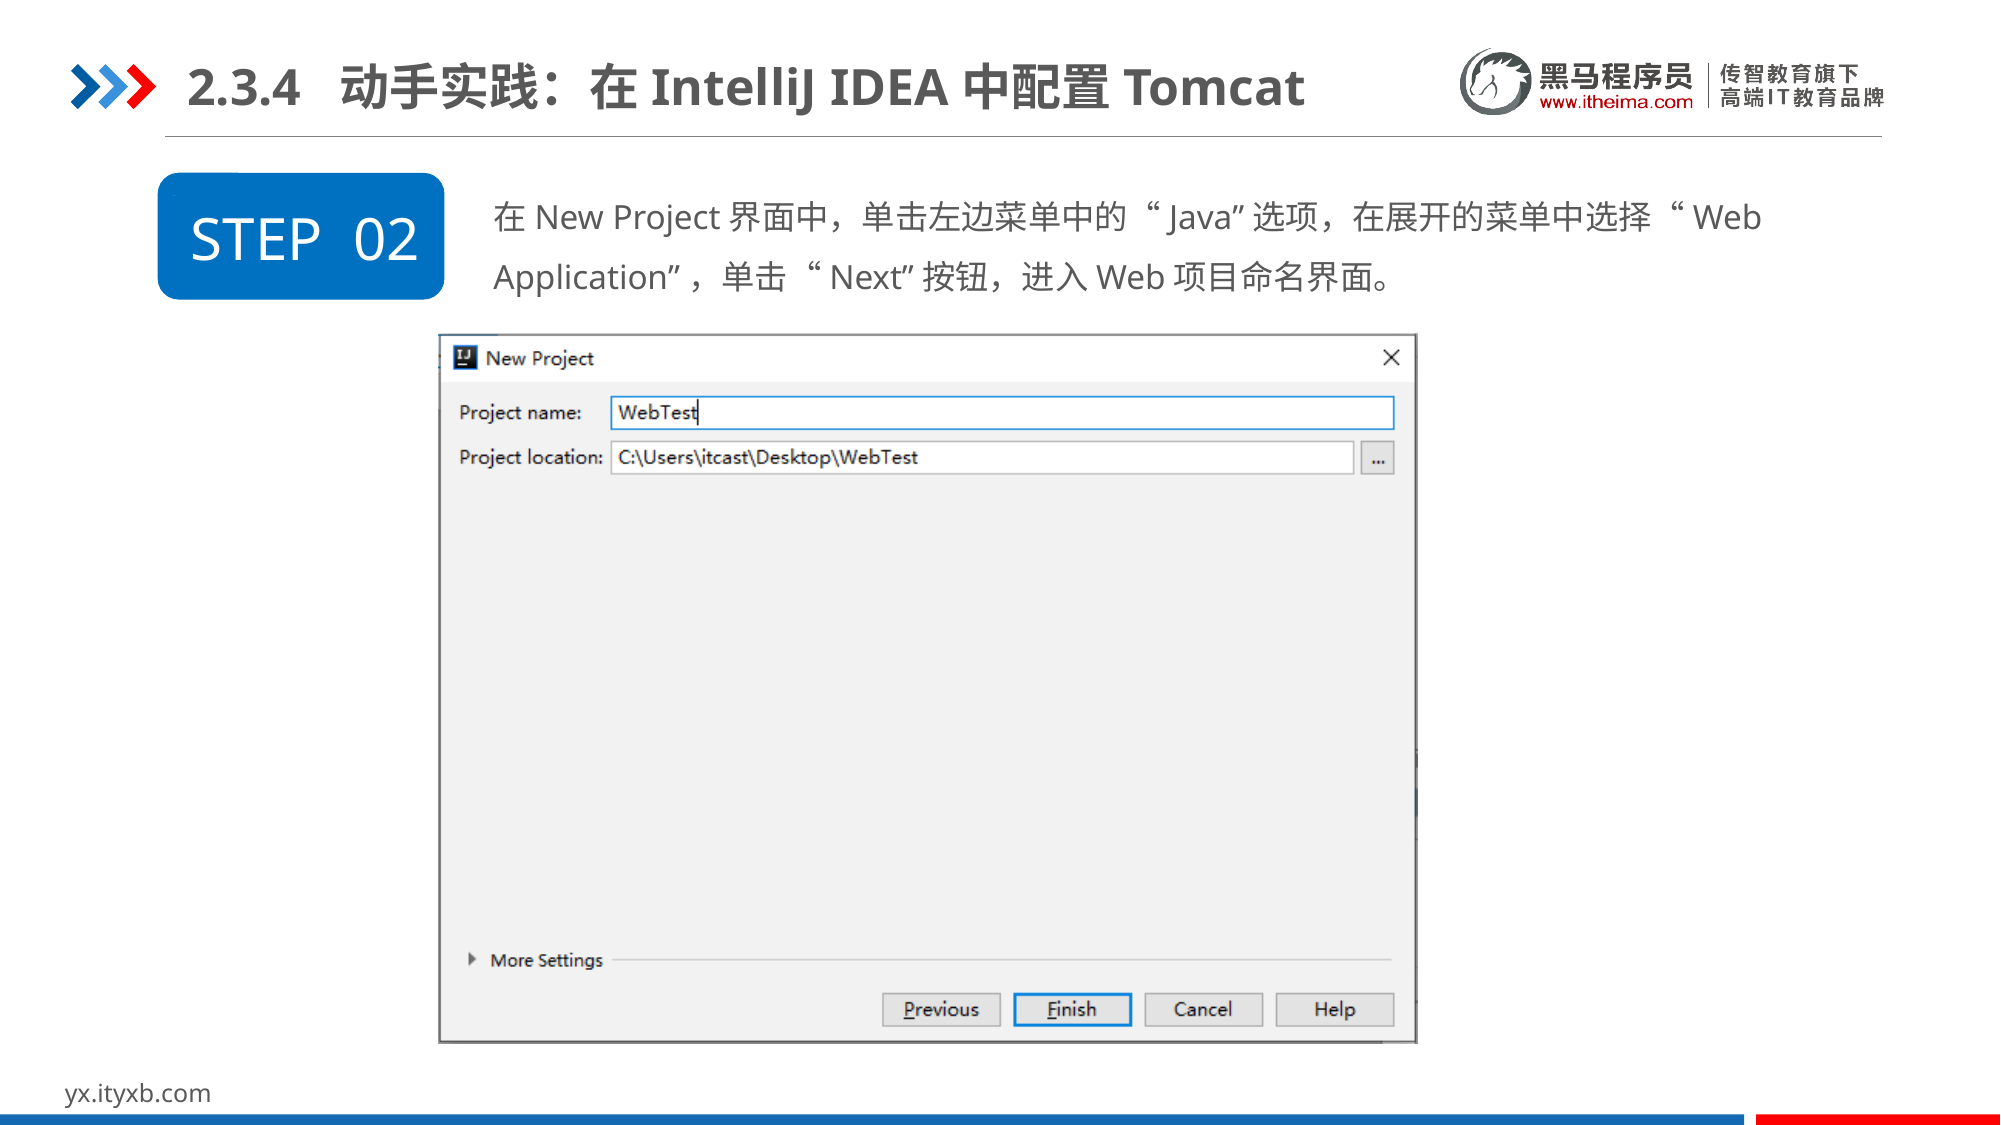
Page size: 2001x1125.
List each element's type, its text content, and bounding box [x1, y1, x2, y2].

text_box 在New Project界面中，单击左边菜单中的“Java”选项，在展开的菜单中选择“Web Application”，单击“Next”按钮，进入Web项目命名界面。 [478, 168, 1781, 304]
picture [1460, 48, 1887, 115]
text_box STEP 02 [172, 195, 439, 280]
text_box 2.3.4 动手实践：在IntelliJ IDEA中配置Tomcat [187, 43, 1340, 127]
picture [438, 333, 1418, 1044]
text_box [156, 171, 446, 301]
